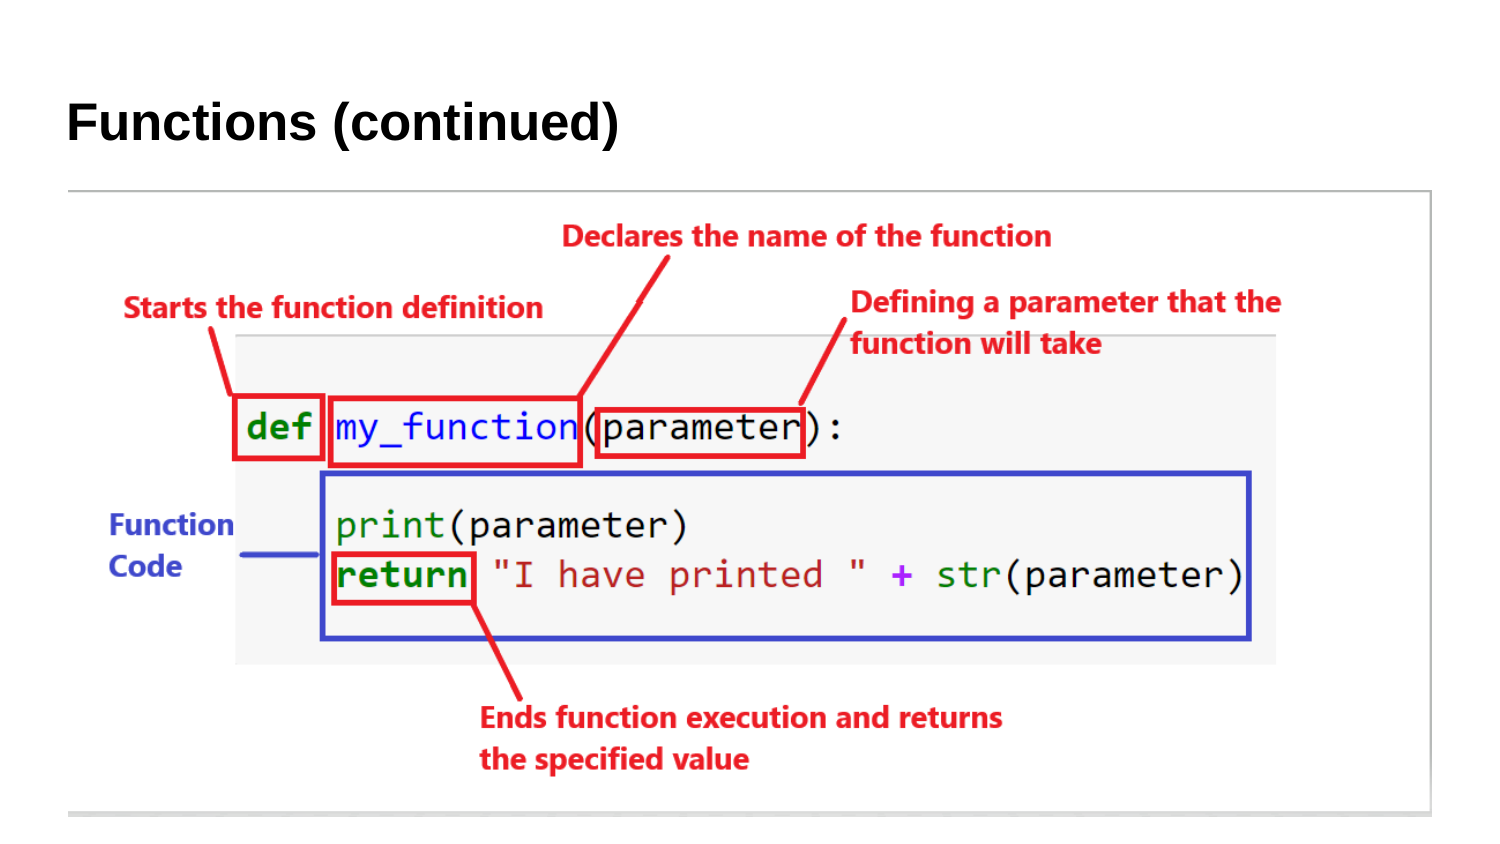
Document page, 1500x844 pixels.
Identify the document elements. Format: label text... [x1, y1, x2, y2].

picture [68, 189, 1432, 818]
title Functions (continued) [51, 72, 1449, 167]
